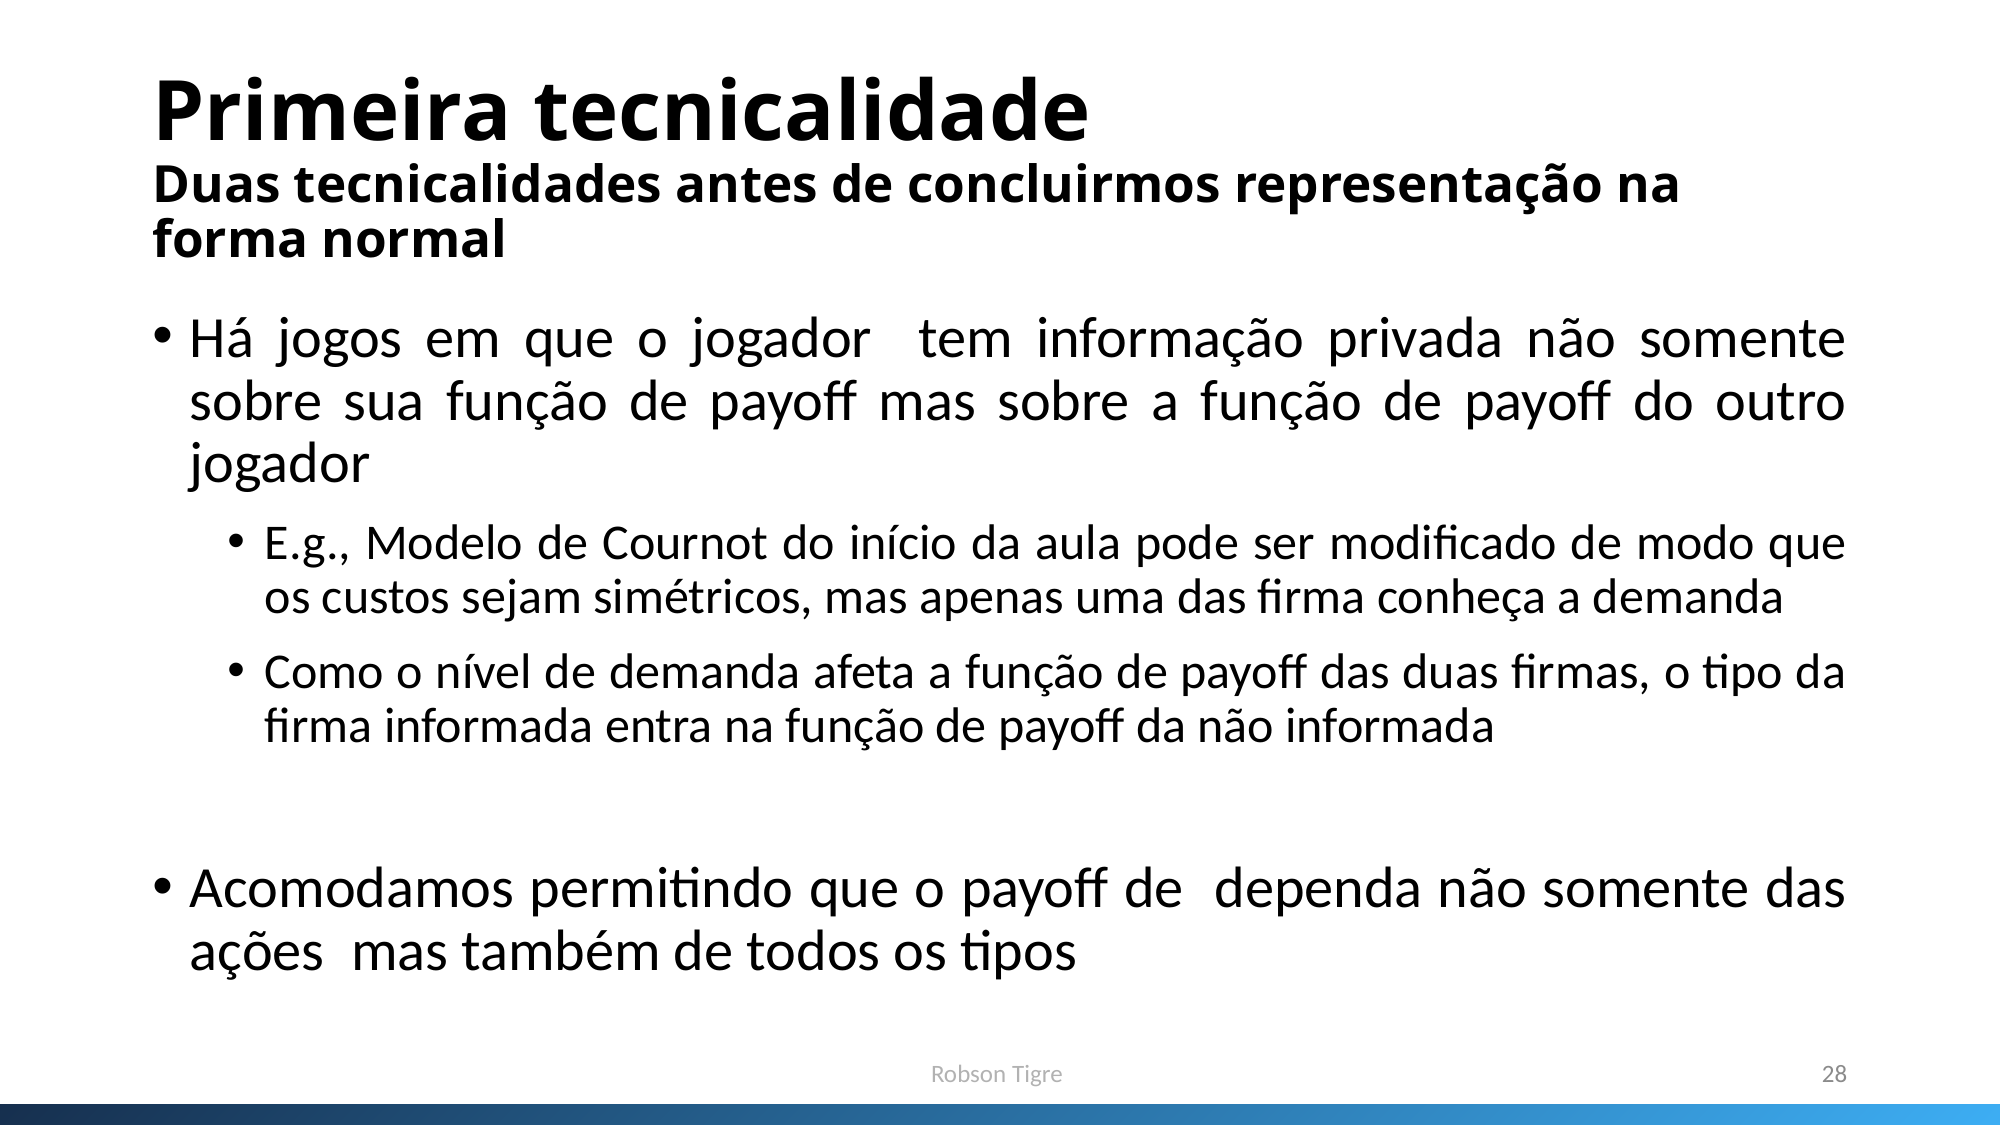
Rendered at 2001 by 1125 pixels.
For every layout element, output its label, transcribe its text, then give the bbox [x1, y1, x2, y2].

footer Robson Tigre [662, 1042, 1338, 1103]
slide_number 28 [1412, 1042, 1863, 1103]
title Primeira tecnicalidade Duas tecnicalidades antes de concluirmos representação na forma normal [137, 59, 1863, 278]
